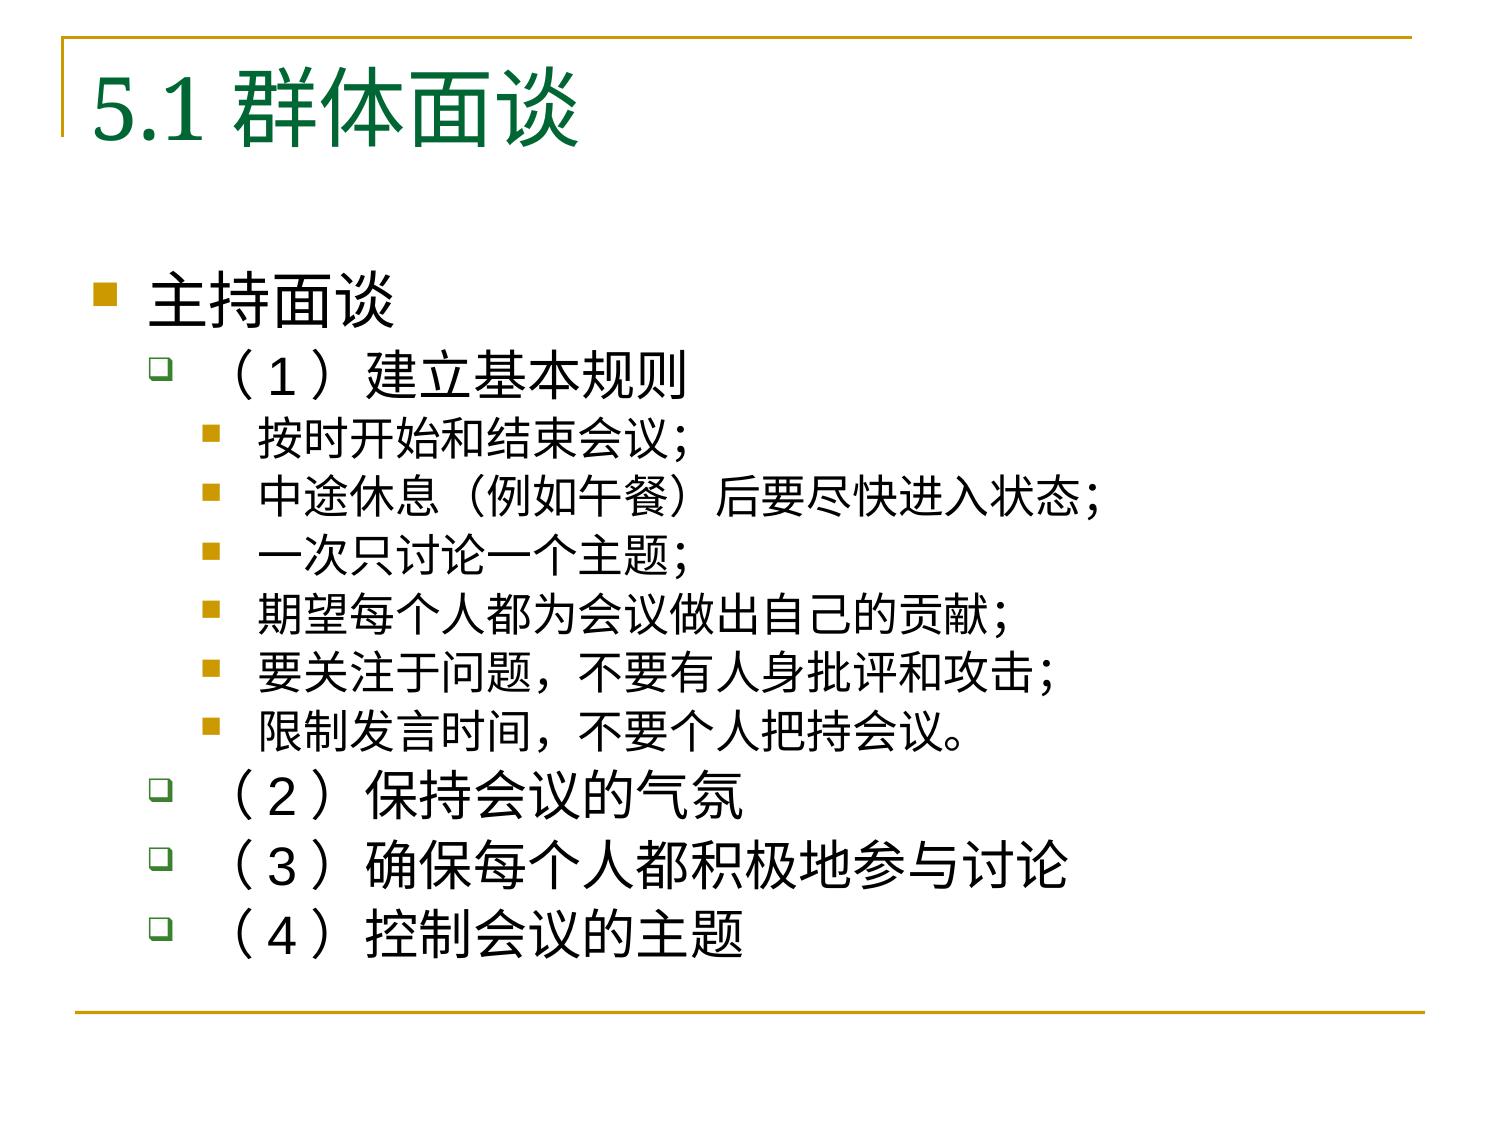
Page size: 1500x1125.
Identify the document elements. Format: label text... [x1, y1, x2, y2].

list 主持面谈 （1）建立基本规则 按时开始和结束会议； 中途休息（例如午餐）后要尽快进入状态； 一次只讨论一个主题； 期望每个人都为会议做出自己的贡献； 要关注于问题，不要有人身批评和攻击； 限制发言时间，不要个人把持会议。 （2）保持会议的气氛 （3）确保每个人都积极地参与讨论 （4）控制会议的主题 [75, 262, 1425, 1006]
title 5.1群体面谈 [75, 45, 1425, 233]
